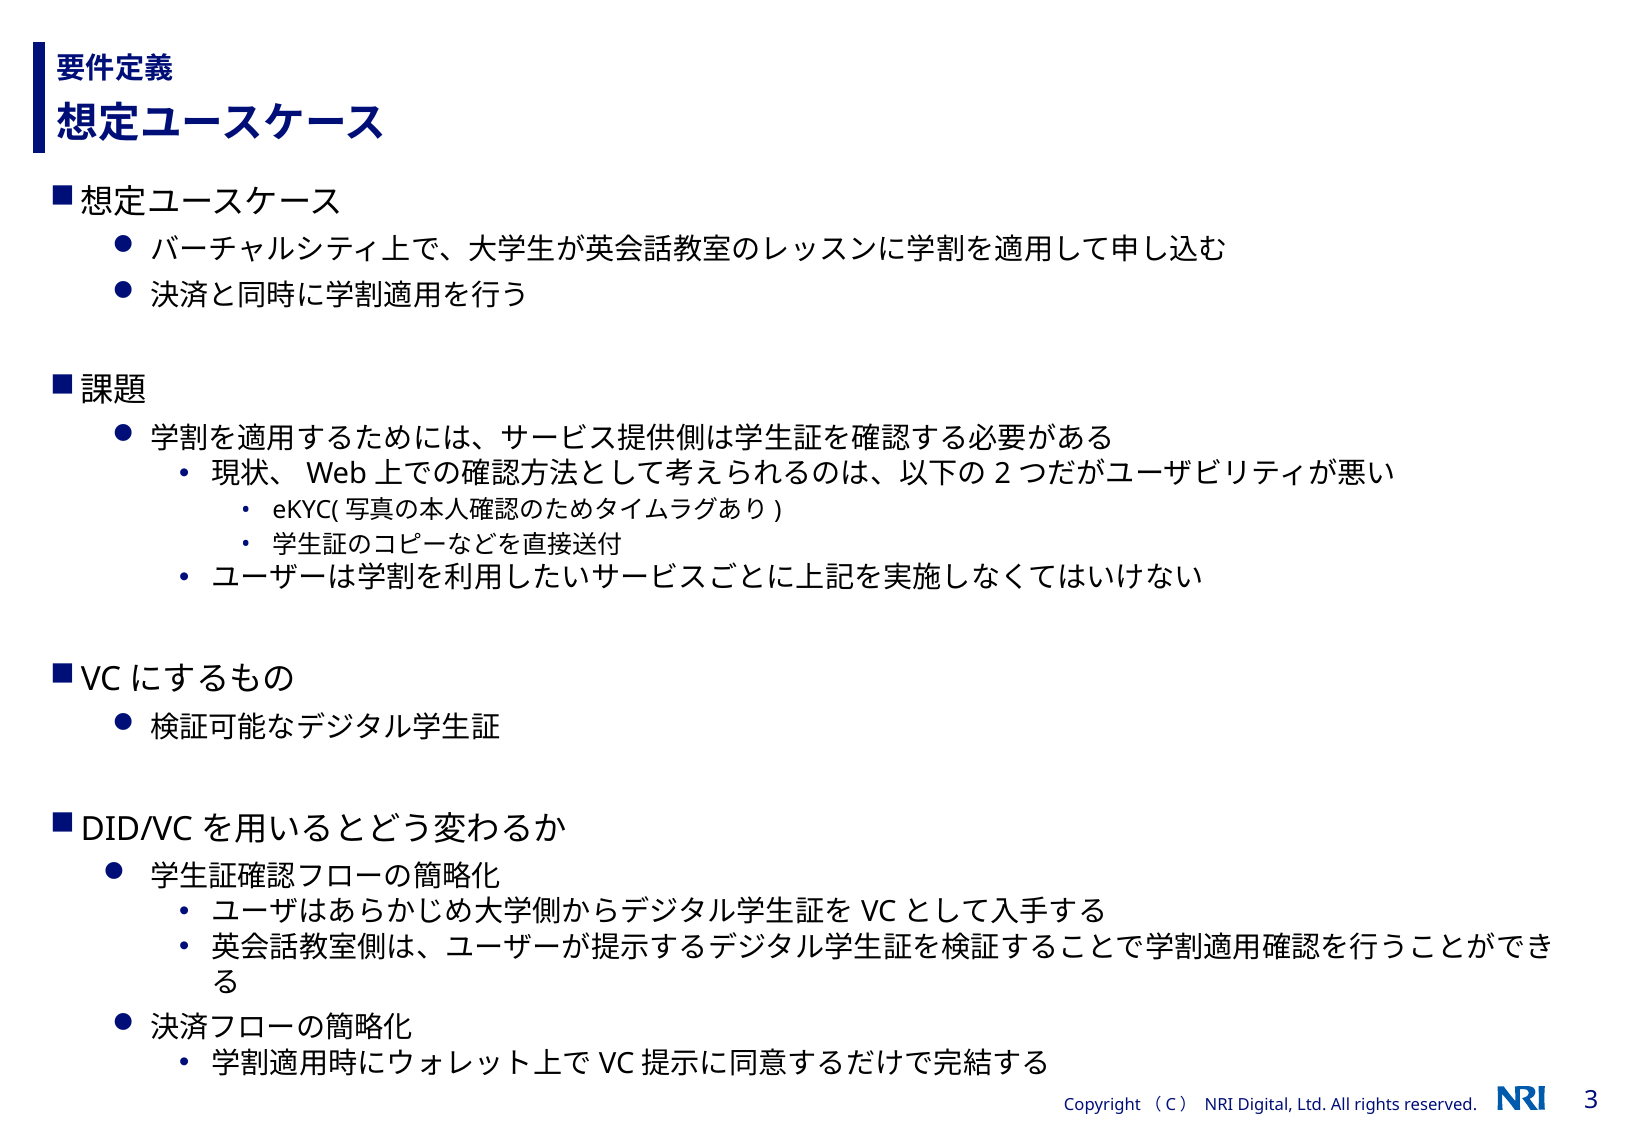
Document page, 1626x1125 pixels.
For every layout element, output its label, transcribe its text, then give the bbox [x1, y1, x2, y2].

text_box 想定ユースケース バーチャルシティ上で、大学生が英会話教室のレッスンに学割を適用して申し込む 決済と同時に学割適用を行う 課題 学割を適用するためには、サービス提供側は学生証を確認する必要がある 現状、Web上での確認方法として考えられるのは、以下の2つだがユーザビリティが悪い eKYC(写真の本人確認のためタイムラグあり) 学生証のコピーなどを直接送付 ユーザーは学割を利用したいサービスごとに上記を実施しなくてはいけない VCにするもの 検証可能なデジタル学生証 DID/VCを用いるとどう変わるか 学生証確認フローの簡略化 ユーザはあらかじめ大学側からデジタル学生証をVCとして入手する 英会話教室側は、ユーザーが提示するデジタル学生証を検証することで学割適用確認を行うことができる 決済フローの簡略化 学割適用時にウォレット上でVC提示に同意するだけで完結する [35, 172, 1595, 1047]
title 要件定義 [33, 40, 1593, 90]
list 想定ユースケース [33, 90, 1593, 153]
